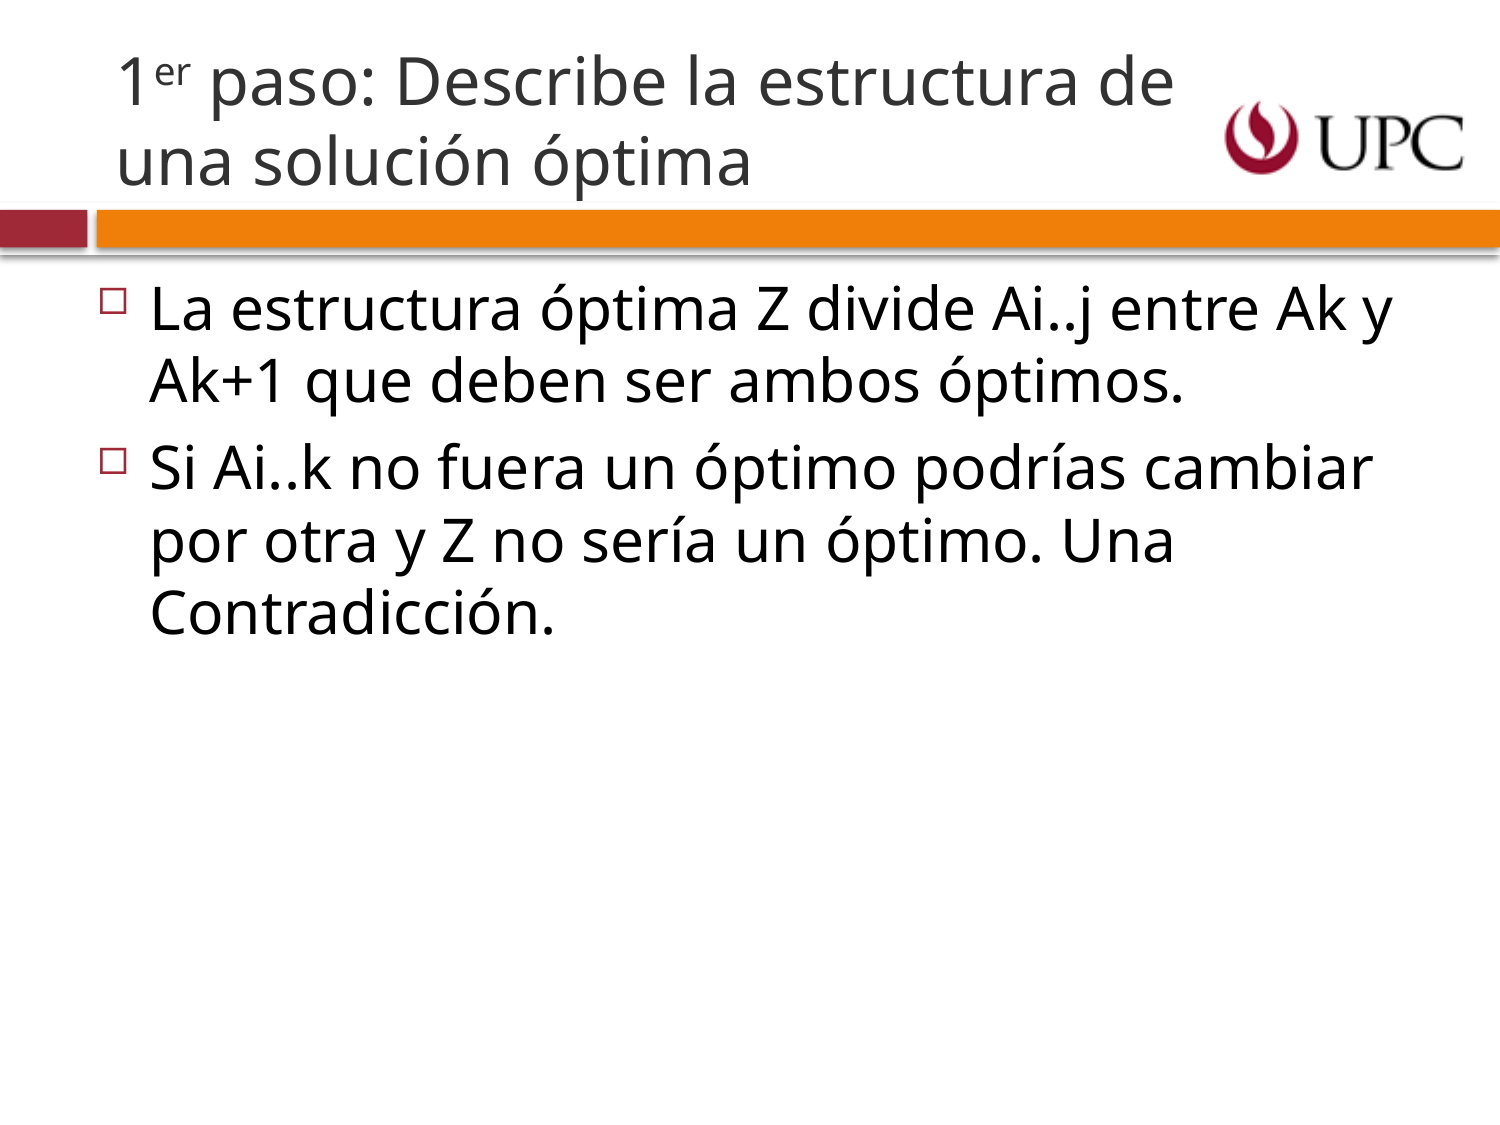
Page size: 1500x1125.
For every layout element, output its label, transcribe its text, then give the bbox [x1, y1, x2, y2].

list La estructura óptima Z divide Ai..j entre Ak y Ak+1 que deben ser ambos óptimos. Si Ai..k no fuera un óptimo podrías cambiar por otra y Z no sería un óptimo. Una Contradicción. [82, 262, 1435, 1032]
picture [1219, 96, 1469, 179]
title 1er paso: Describe la estructura de una solución óptima [100, 37, 1207, 200]
